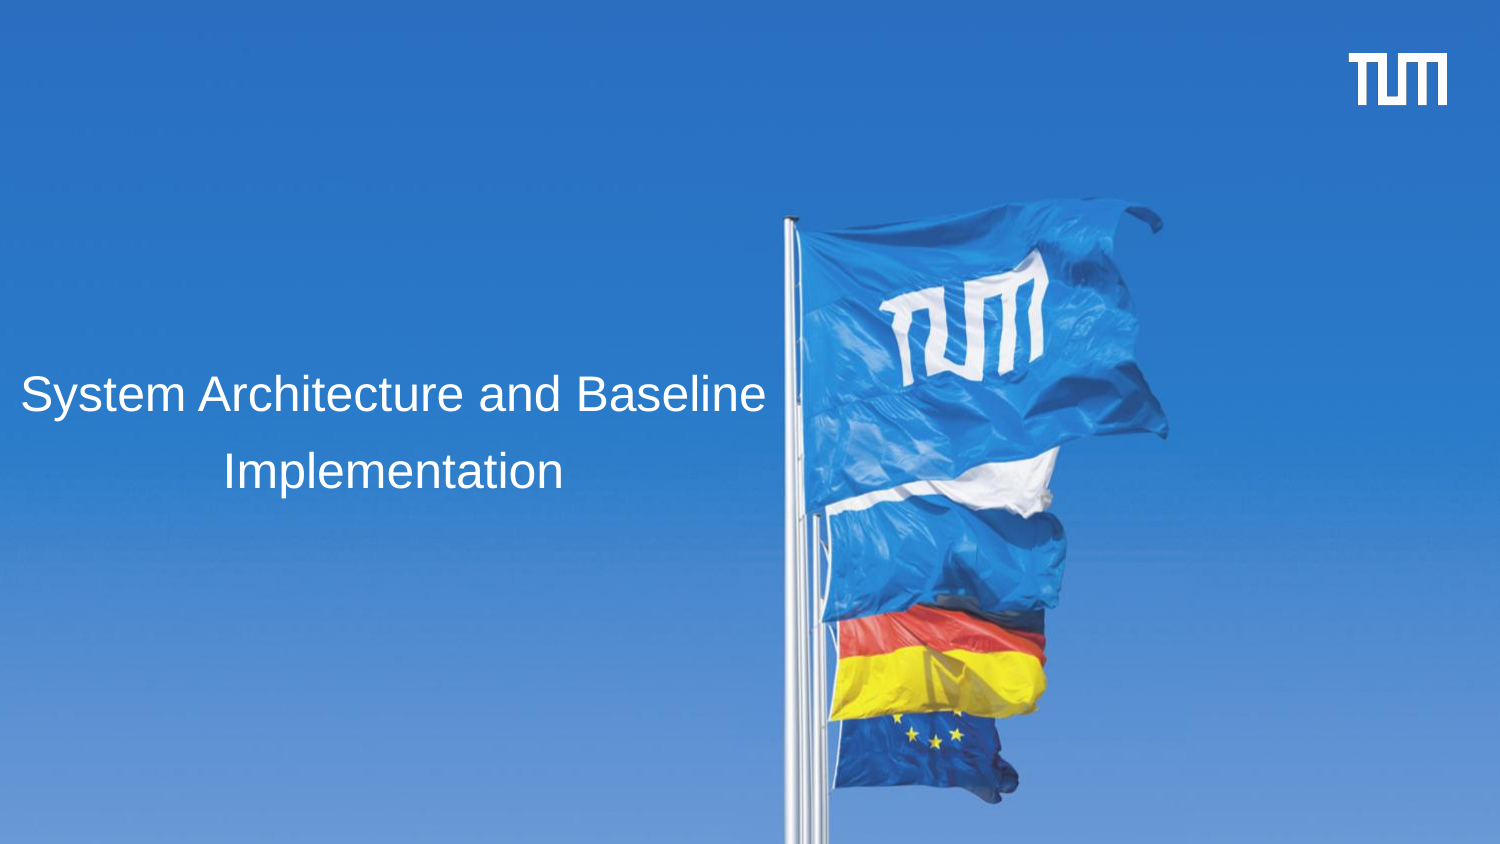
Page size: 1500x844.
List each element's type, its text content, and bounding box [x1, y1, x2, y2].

title System Architecture and Baseline Implementation [16, 391, 771, 453]
picture [0, 0, 1500, 844]
